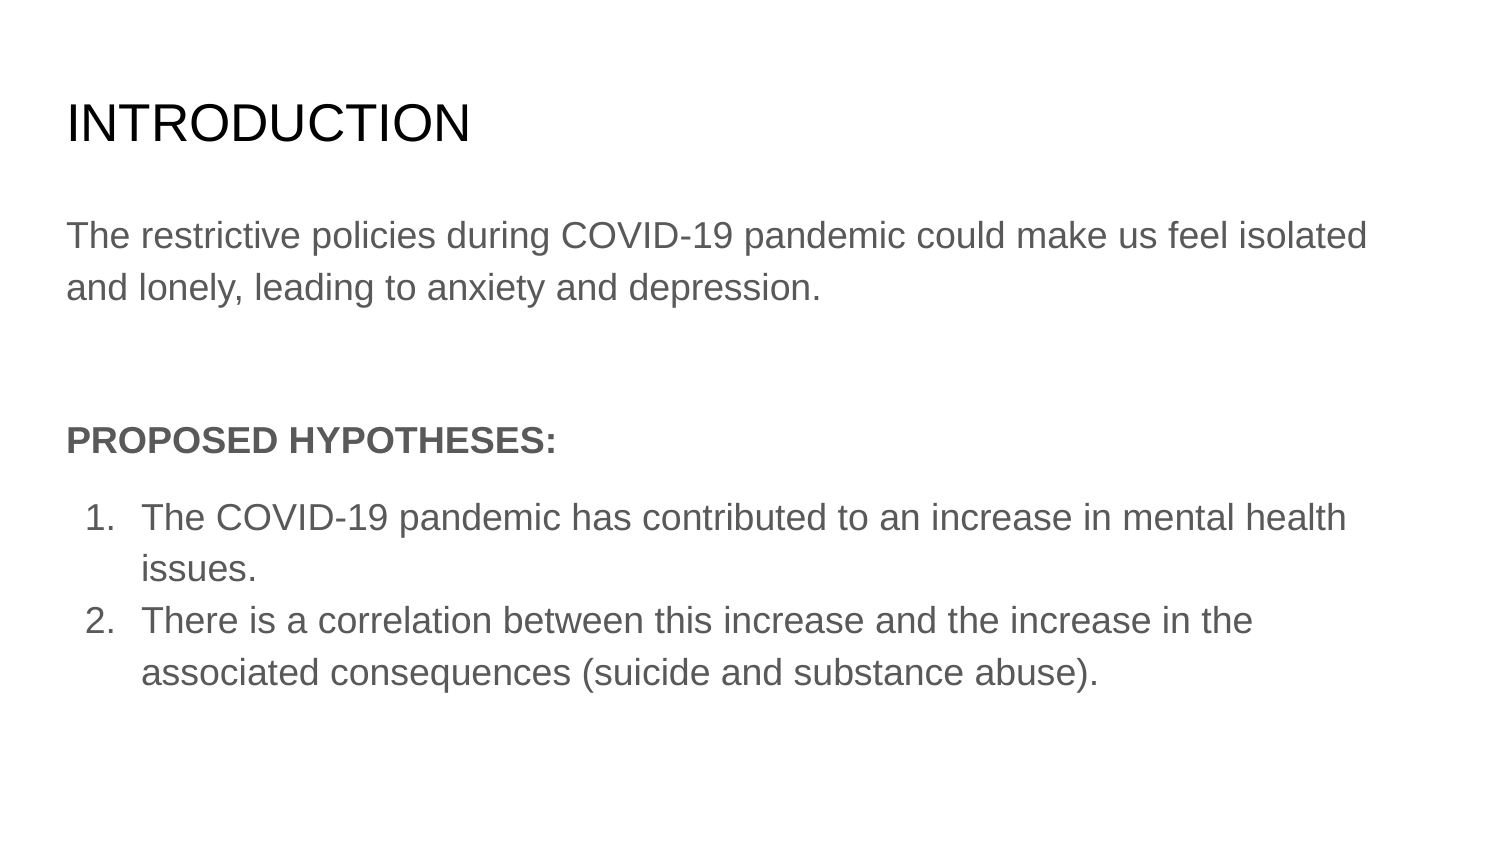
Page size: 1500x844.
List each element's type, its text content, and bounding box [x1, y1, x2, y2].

list The restrictive policies during COVID-19 pandemic could make us feel isolated and lonely, leading to anxiety and depression. PROPOSED HYPOTHESES: The COVID-19 pandemic has contributed to an increase in mental health issues. There is a correlation between this increase and the increase in the associated consequences (suicide and substance abuse). [51, 189, 1449, 750]
title INTRODUCTION [51, 72, 1449, 167]
